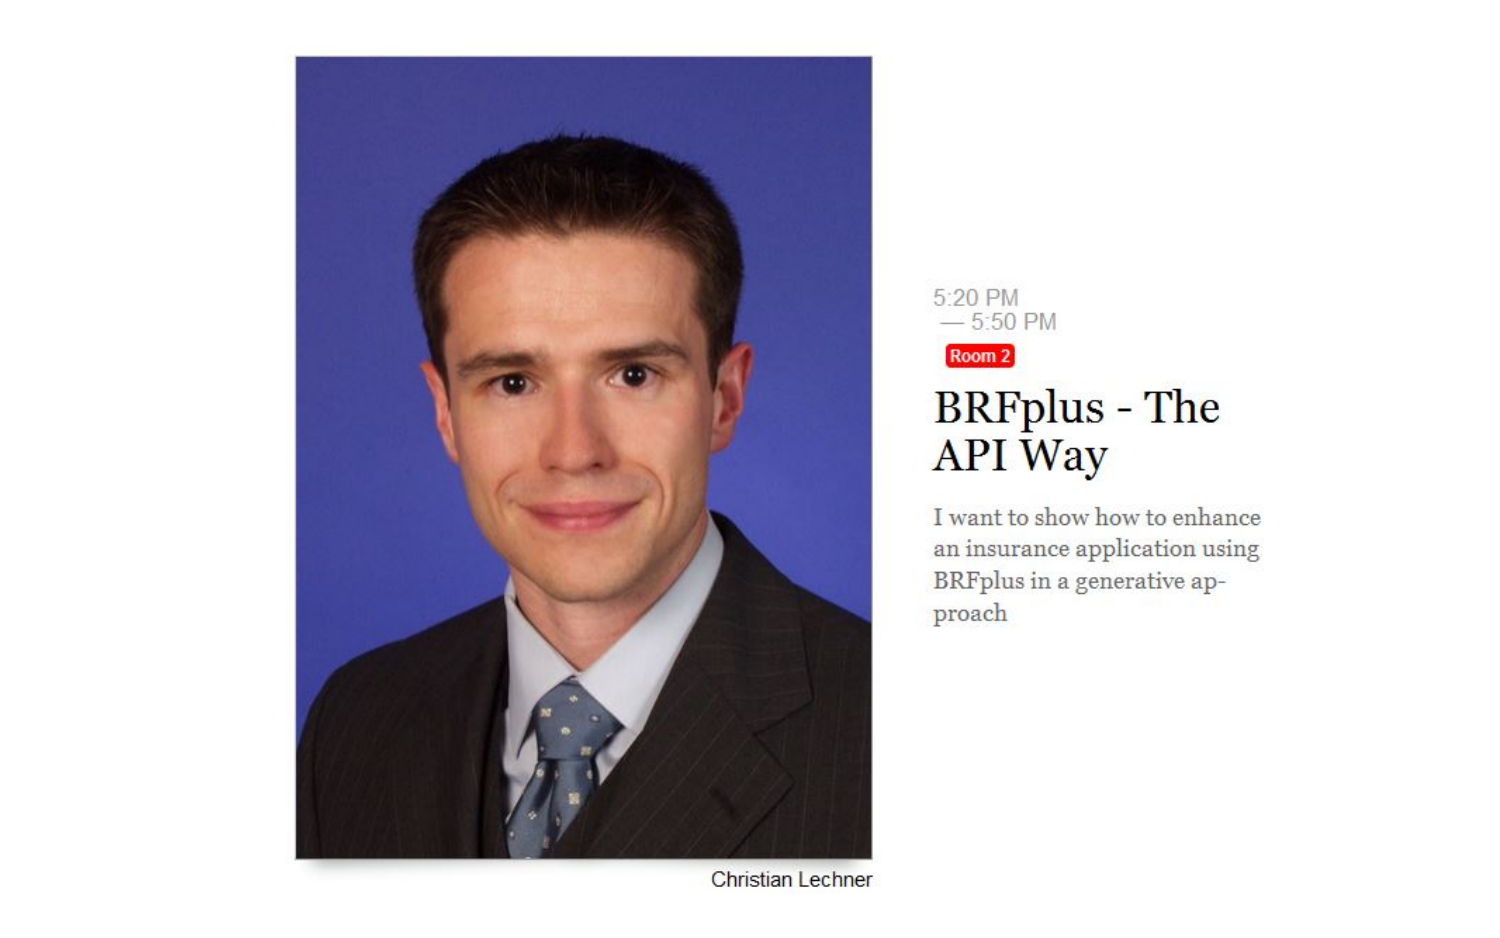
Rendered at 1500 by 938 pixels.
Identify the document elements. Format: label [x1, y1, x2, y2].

picture [285, 43, 1285, 894]
